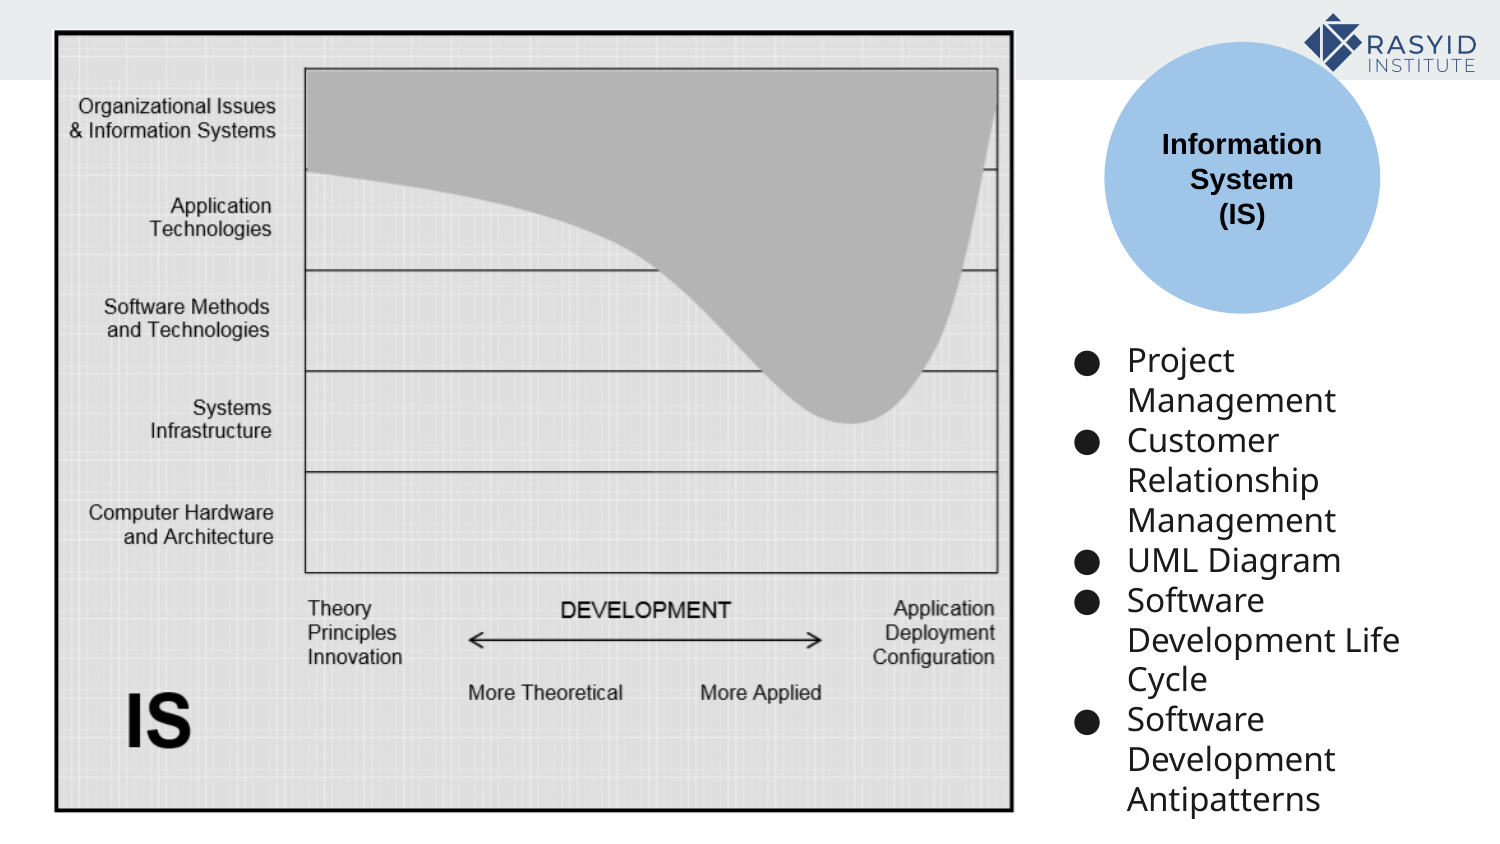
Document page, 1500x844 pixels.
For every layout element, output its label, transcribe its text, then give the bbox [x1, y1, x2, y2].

picture [1304, 13, 1476, 72]
text_box Information System (IS) [1104, 41, 1381, 314]
picture [52, 29, 1016, 815]
title Project Management Customer Relationship Management UML Diagram Software Development Life Cycle Software Development Antipatterns [1036, 324, 1448, 830]
